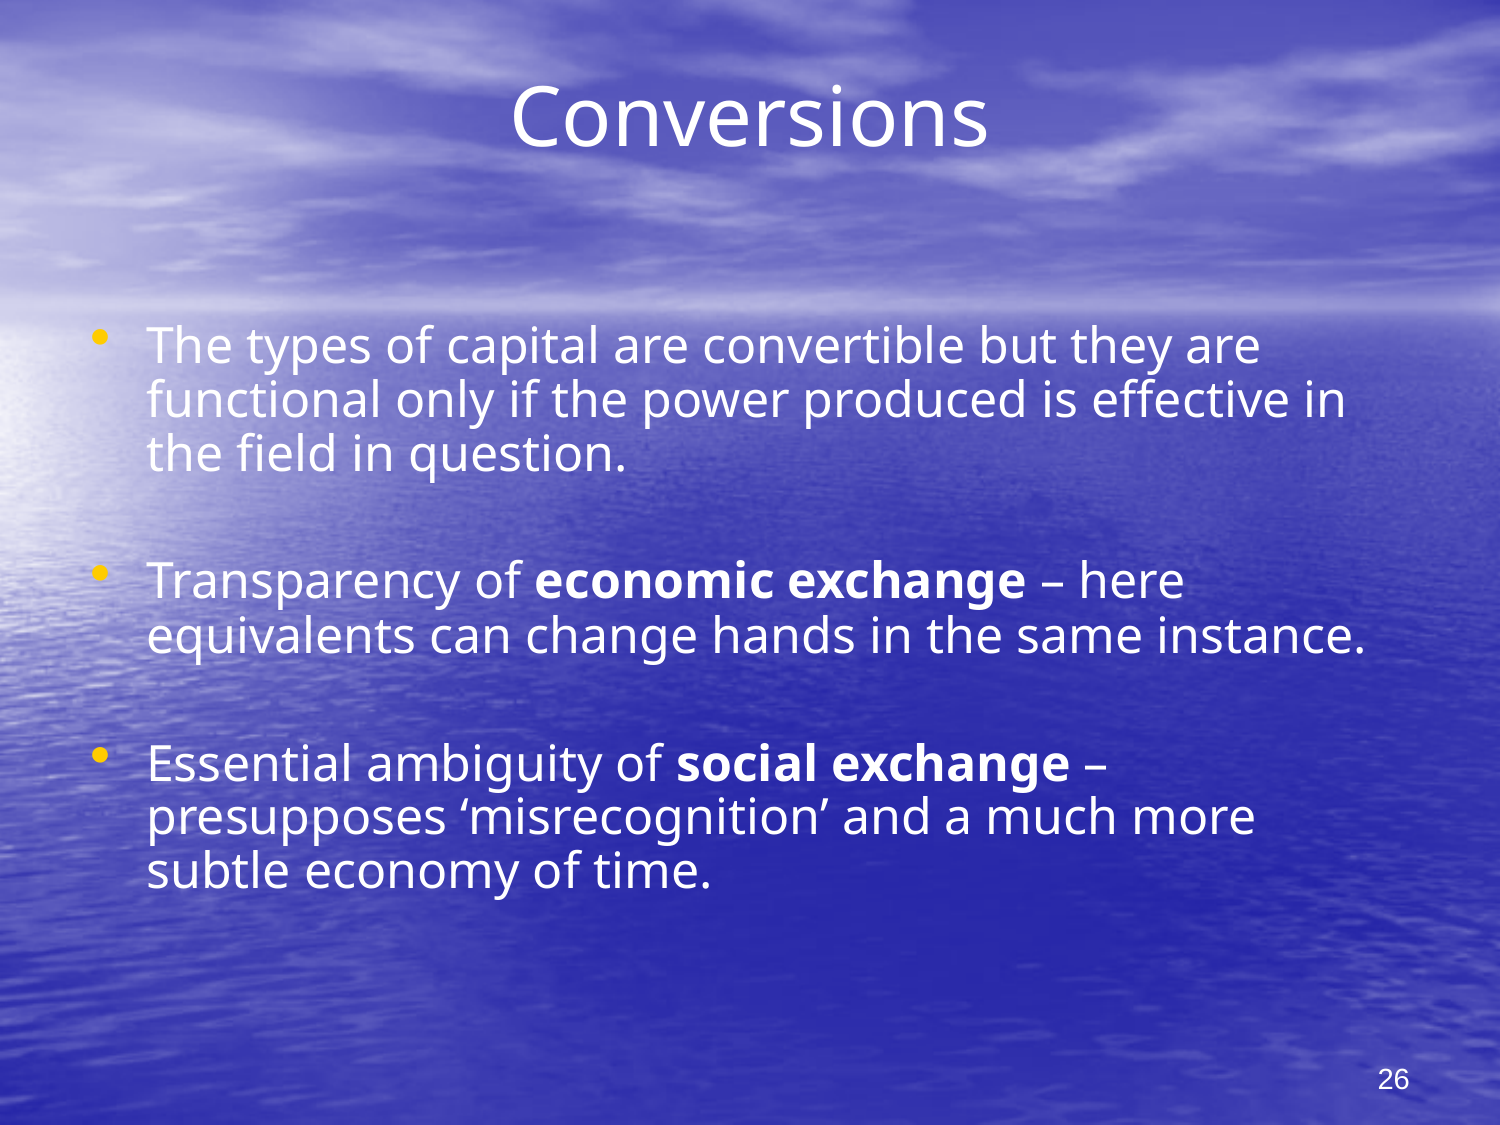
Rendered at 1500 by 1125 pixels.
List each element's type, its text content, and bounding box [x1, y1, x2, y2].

title Conversions [74, 49, 1426, 278]
list The types of capital are convertible but they are functional only if the power produced is effective in the field in question. Transparency of economic exchange – here equivalents can change hands in the same instance. Essential ambiguity of social exchange – presupposes ‘misrecognition’ and a much more subtle economy of time. [74, 312, 1426, 988]
slide_number 26 [1074, 1024, 1426, 1103]
